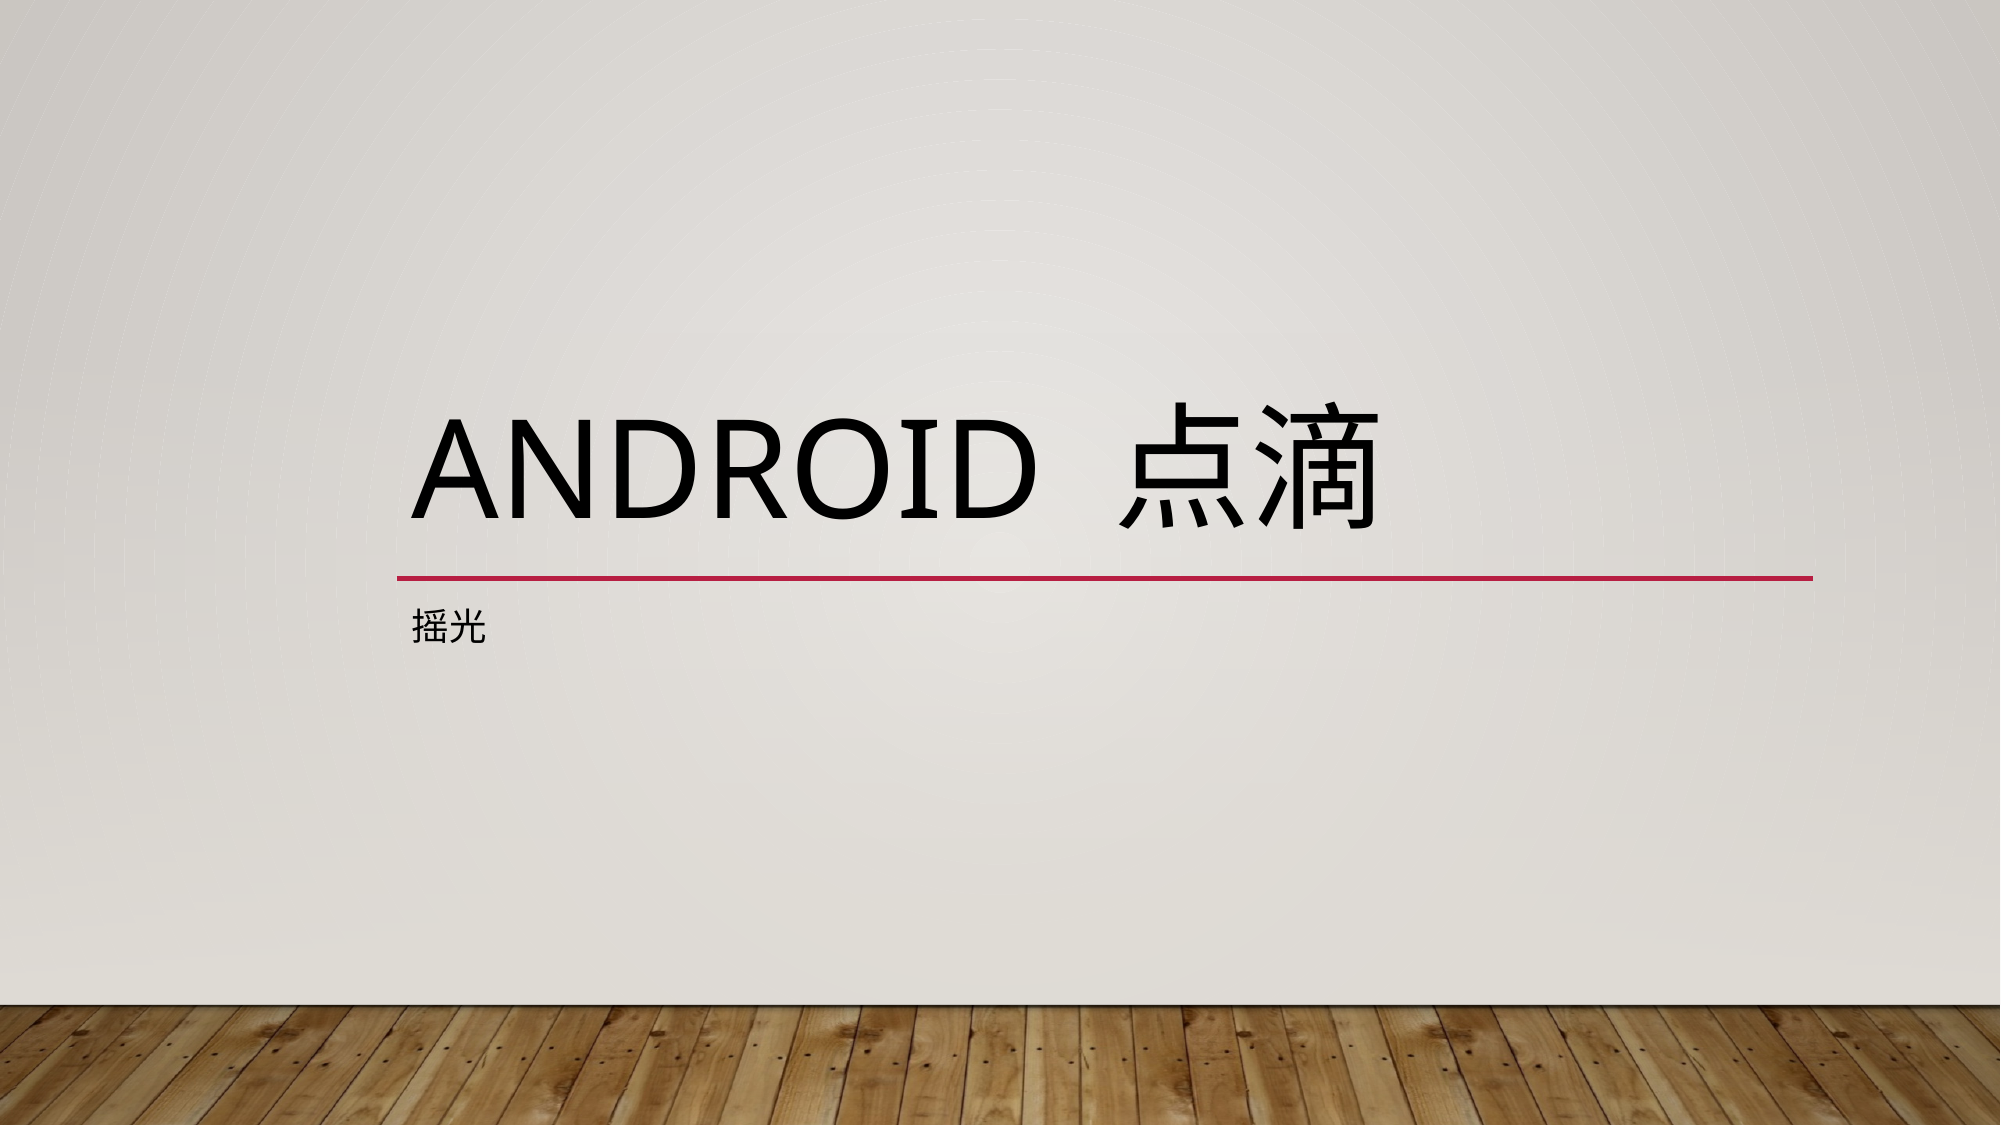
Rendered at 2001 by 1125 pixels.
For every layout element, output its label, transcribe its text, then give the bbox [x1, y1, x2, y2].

picture [0, 1005, 2000, 1125]
title Android 点滴 [396, 131, 1814, 549]
subtitle 摇光 [396, 579, 1814, 740]
